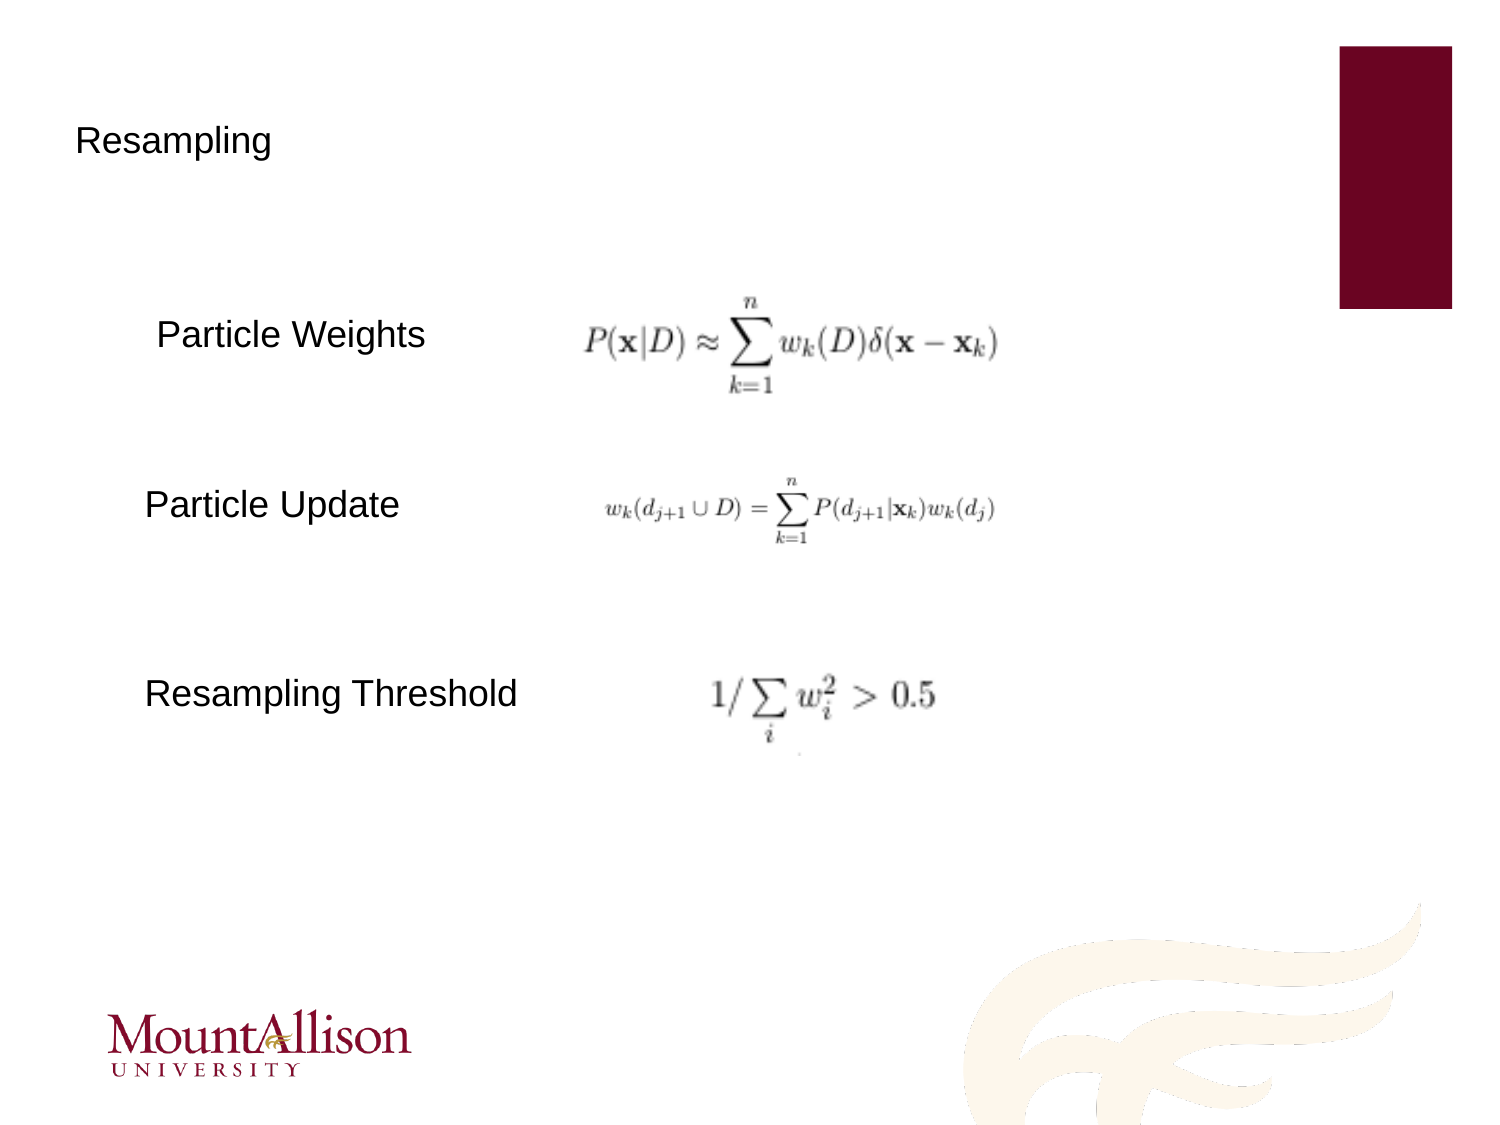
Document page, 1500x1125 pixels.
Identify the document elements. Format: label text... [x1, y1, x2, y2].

picture [107, 901, 1423, 1125]
text_box Particle Weights [141, 303, 514, 378]
text_box Resampling Threshold [129, 661, 658, 737]
picture [519, 247, 1052, 426]
text_box Particle Update [129, 472, 502, 548]
picture [554, 444, 1015, 568]
text_box Resampling [75, 44, 1425, 233]
picture [696, 663, 946, 757]
